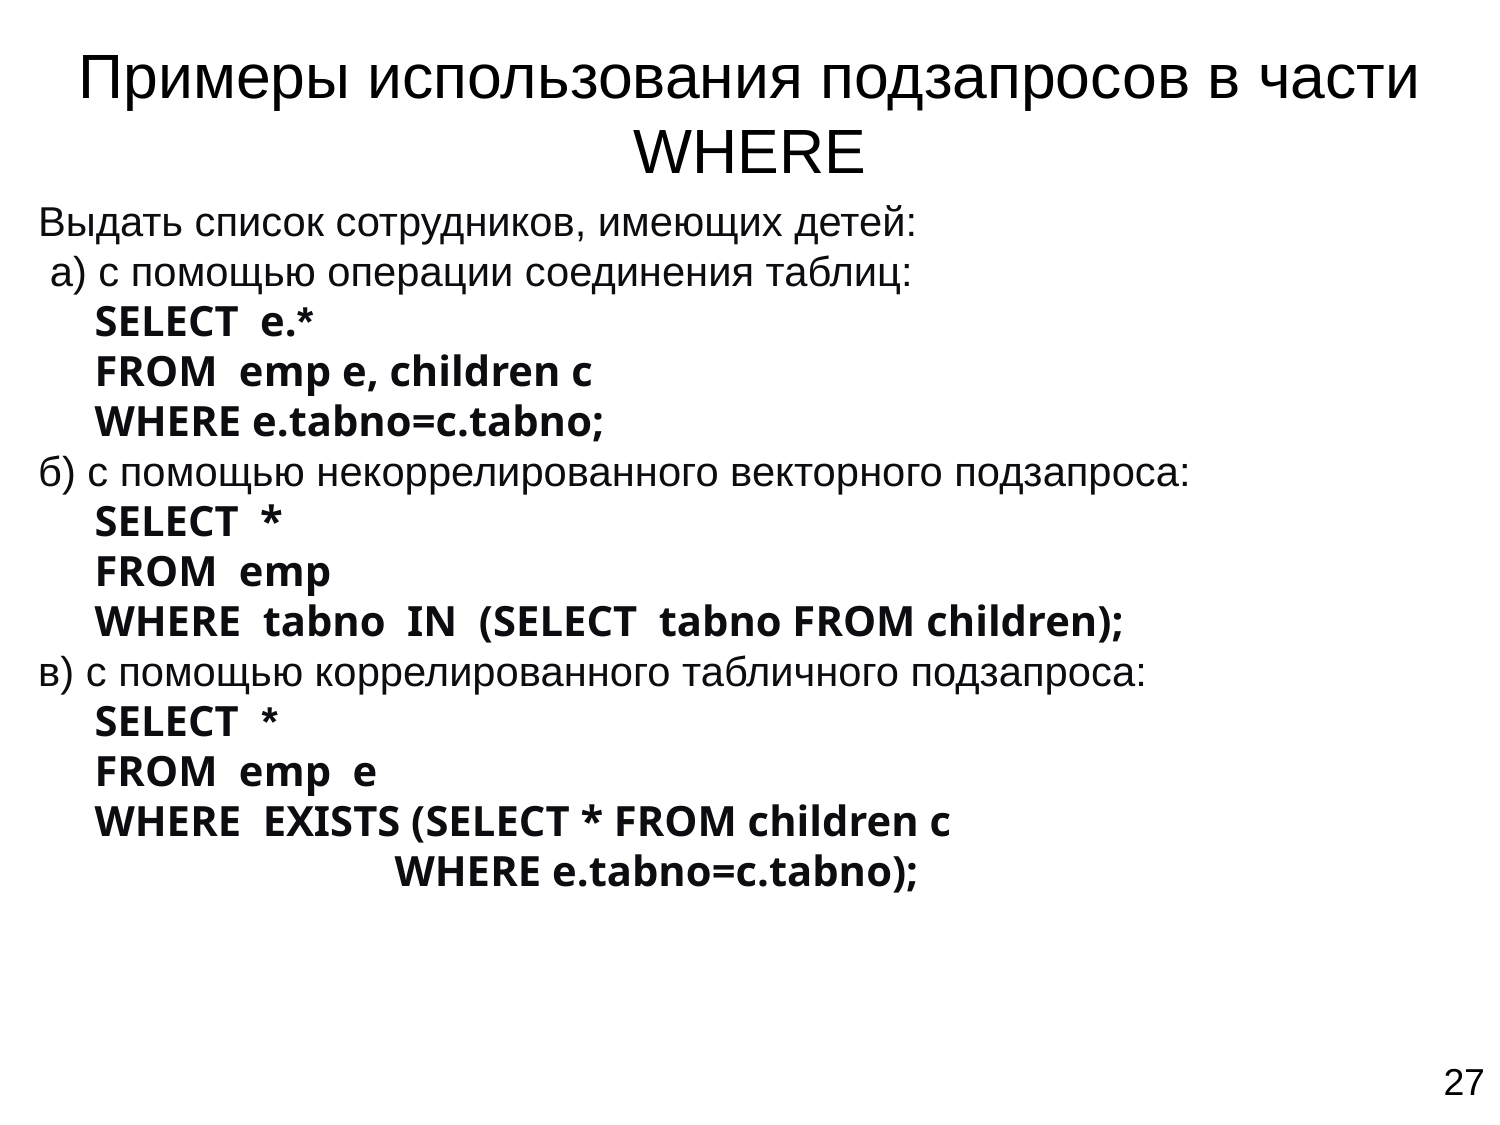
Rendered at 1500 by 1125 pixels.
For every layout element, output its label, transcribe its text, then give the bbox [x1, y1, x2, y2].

title Примеры использования подзапросов в части WHERE [0, 23, 1500, 199]
slide_number 27 [1347, 1049, 1500, 1125]
text_box Выдать список сотрудников, имеющих детей: а) с помощью операции соединения таблиц: SELECT e.* FROM emp e, children c WHERE e.tabno=c.tabno; б) с помощью некоррелированного векторного подзапроса: SELECT * FROM emp WHERE tabno IN (SELECT tabno FROM children); в) с помощью коррелированного табличного подзапроса: SELECT * FROM emp e WHERE EXISTS (SELECT * FROM children c WHERE e.tabno=c.tabno); [23, 187, 1430, 903]
